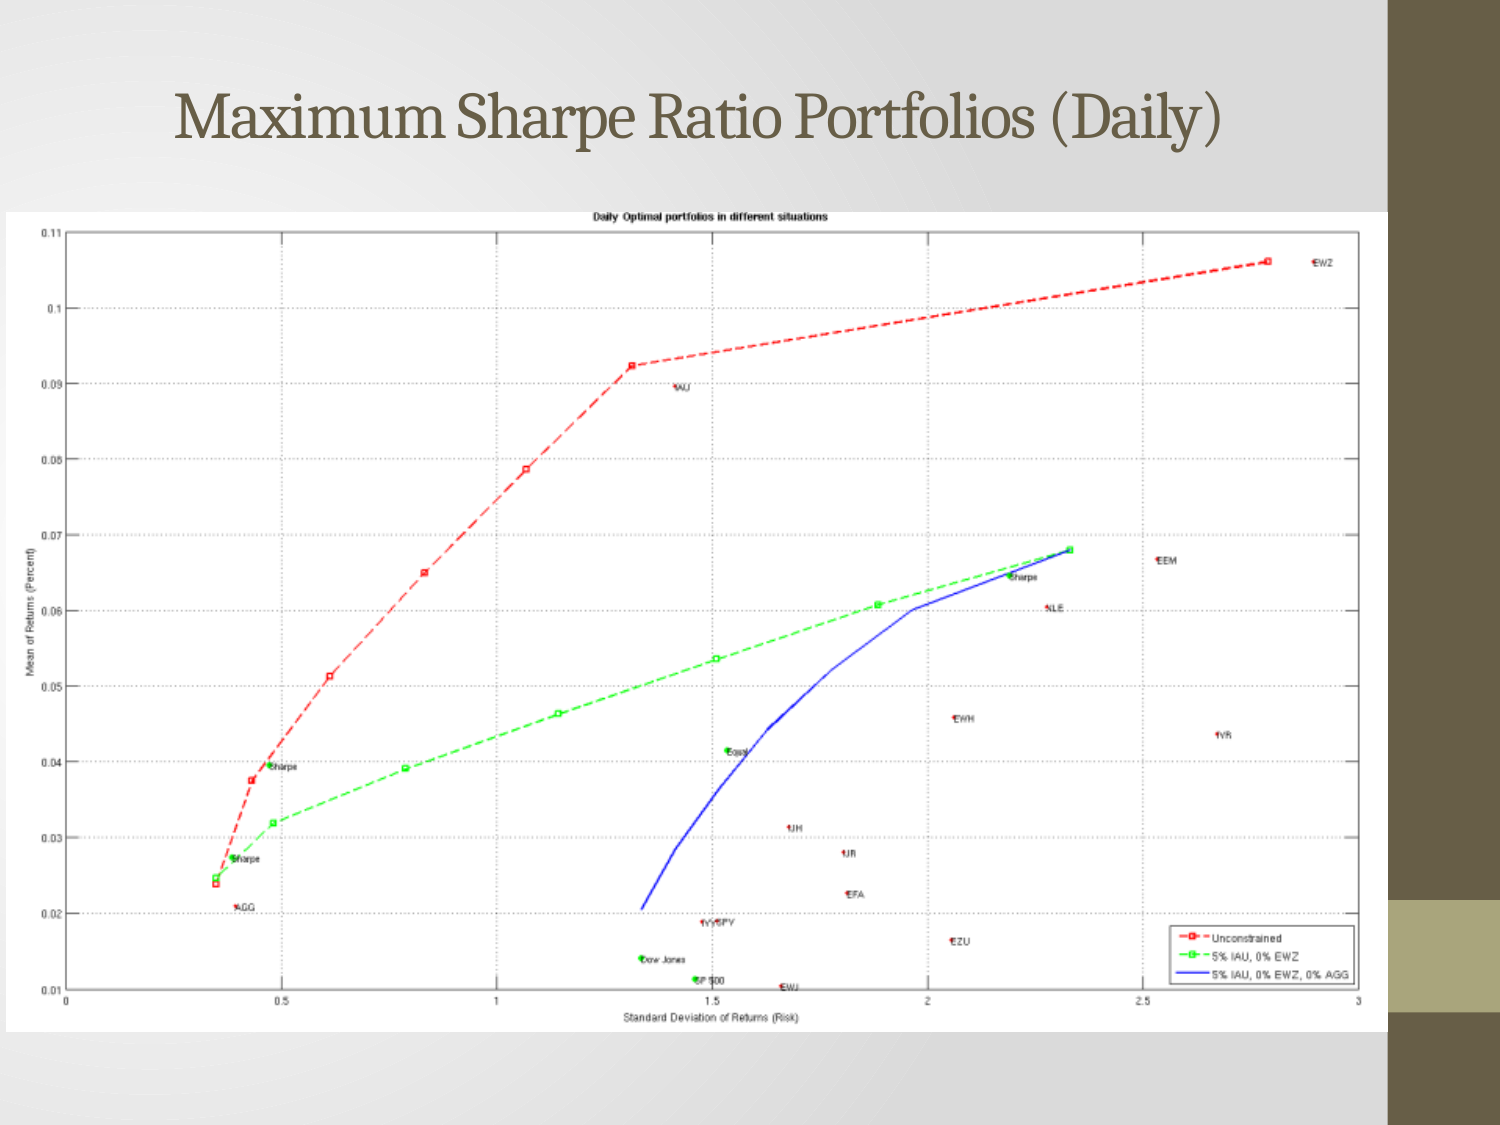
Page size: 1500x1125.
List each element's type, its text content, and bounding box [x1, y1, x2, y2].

title Maximum Sharpe Ratio Portfolios (Daily) [75, 45, 1325, 178]
picture [5, 212, 1388, 1032]
